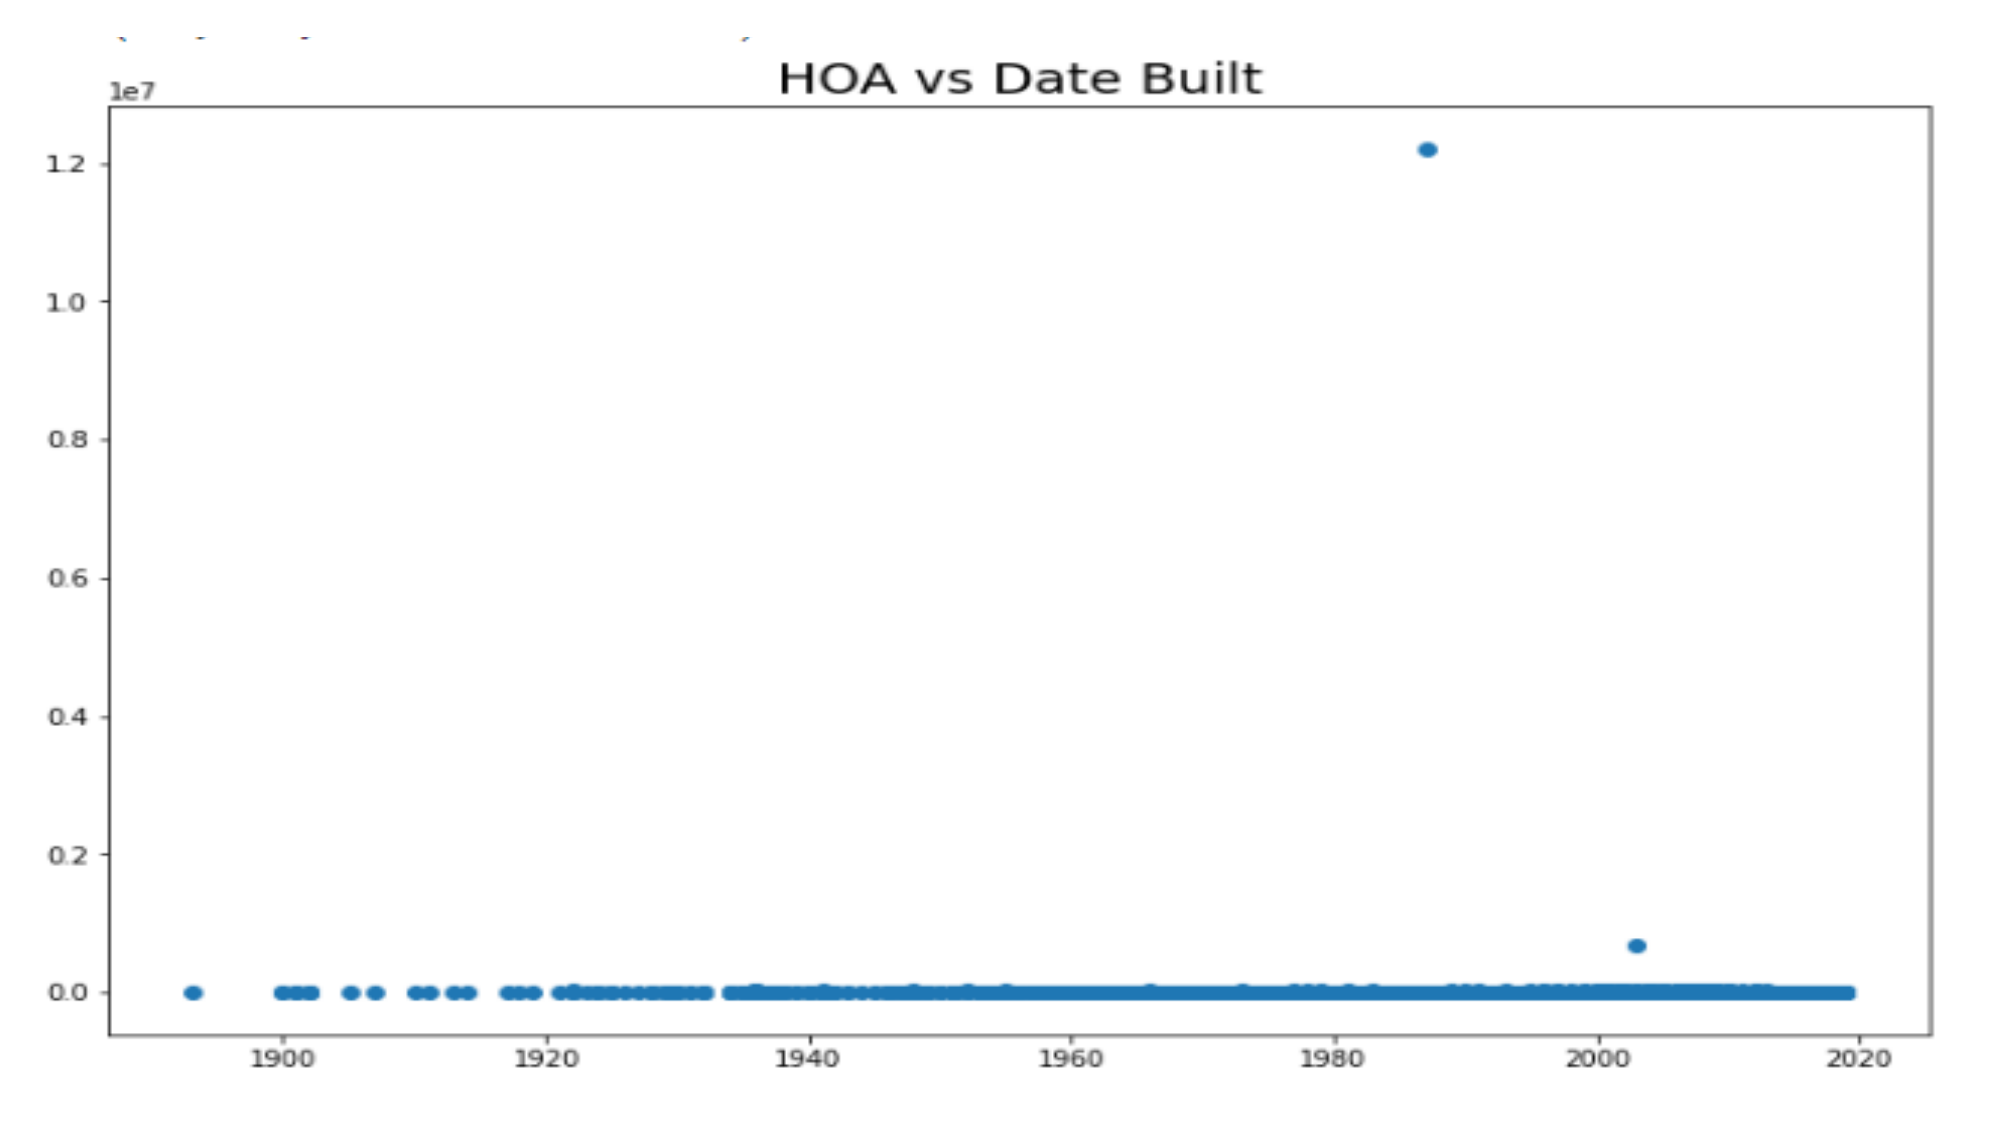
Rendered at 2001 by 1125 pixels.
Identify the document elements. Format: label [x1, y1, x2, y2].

list [9, 37, 1978, 1097]
